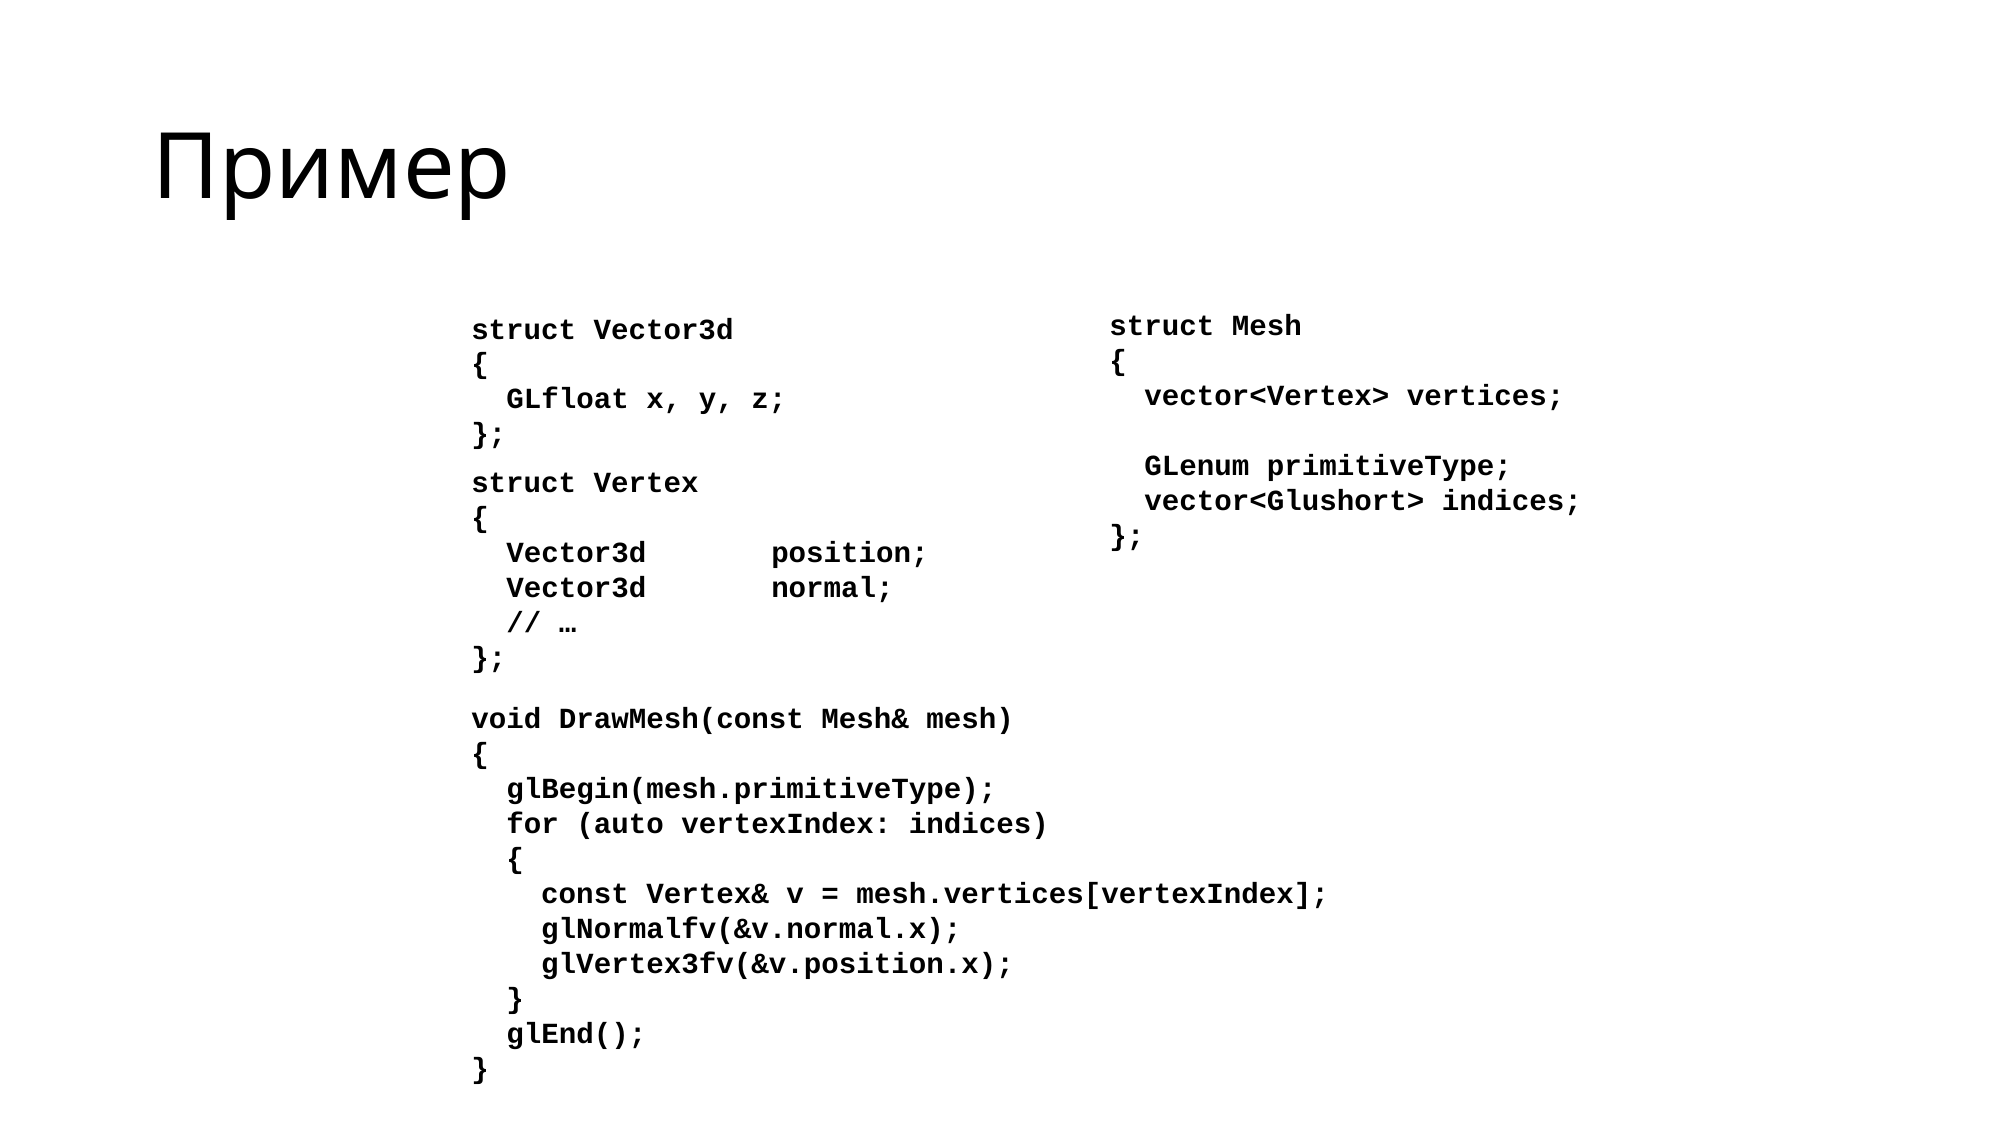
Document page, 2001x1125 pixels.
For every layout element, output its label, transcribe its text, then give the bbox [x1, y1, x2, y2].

text_box struct Vertex { Vector3d position; Vector3d normal; // … }; [456, 456, 1012, 681]
text_box void DrawMesh(const Mesh& mesh) { glBegin(mesh.primitiveType); for (auto vertexIndex: indices) { const Vertex& v = mesh.vertices[vertexIndex]; glNormalfv(&v.normal.x); glVertex3fv(&v.position.x); } glEnd(); } [456, 692, 1496, 1092]
title Пример [137, 59, 1863, 278]
text_box struct Vector3d { GLfloat x, y, z; }; [456, 302, 1012, 456]
text_box struct Mesh { vector<Vertex> vertices; GLenum primitiveType; vector<Glushort> indices; }; [1094, 298, 1750, 559]
